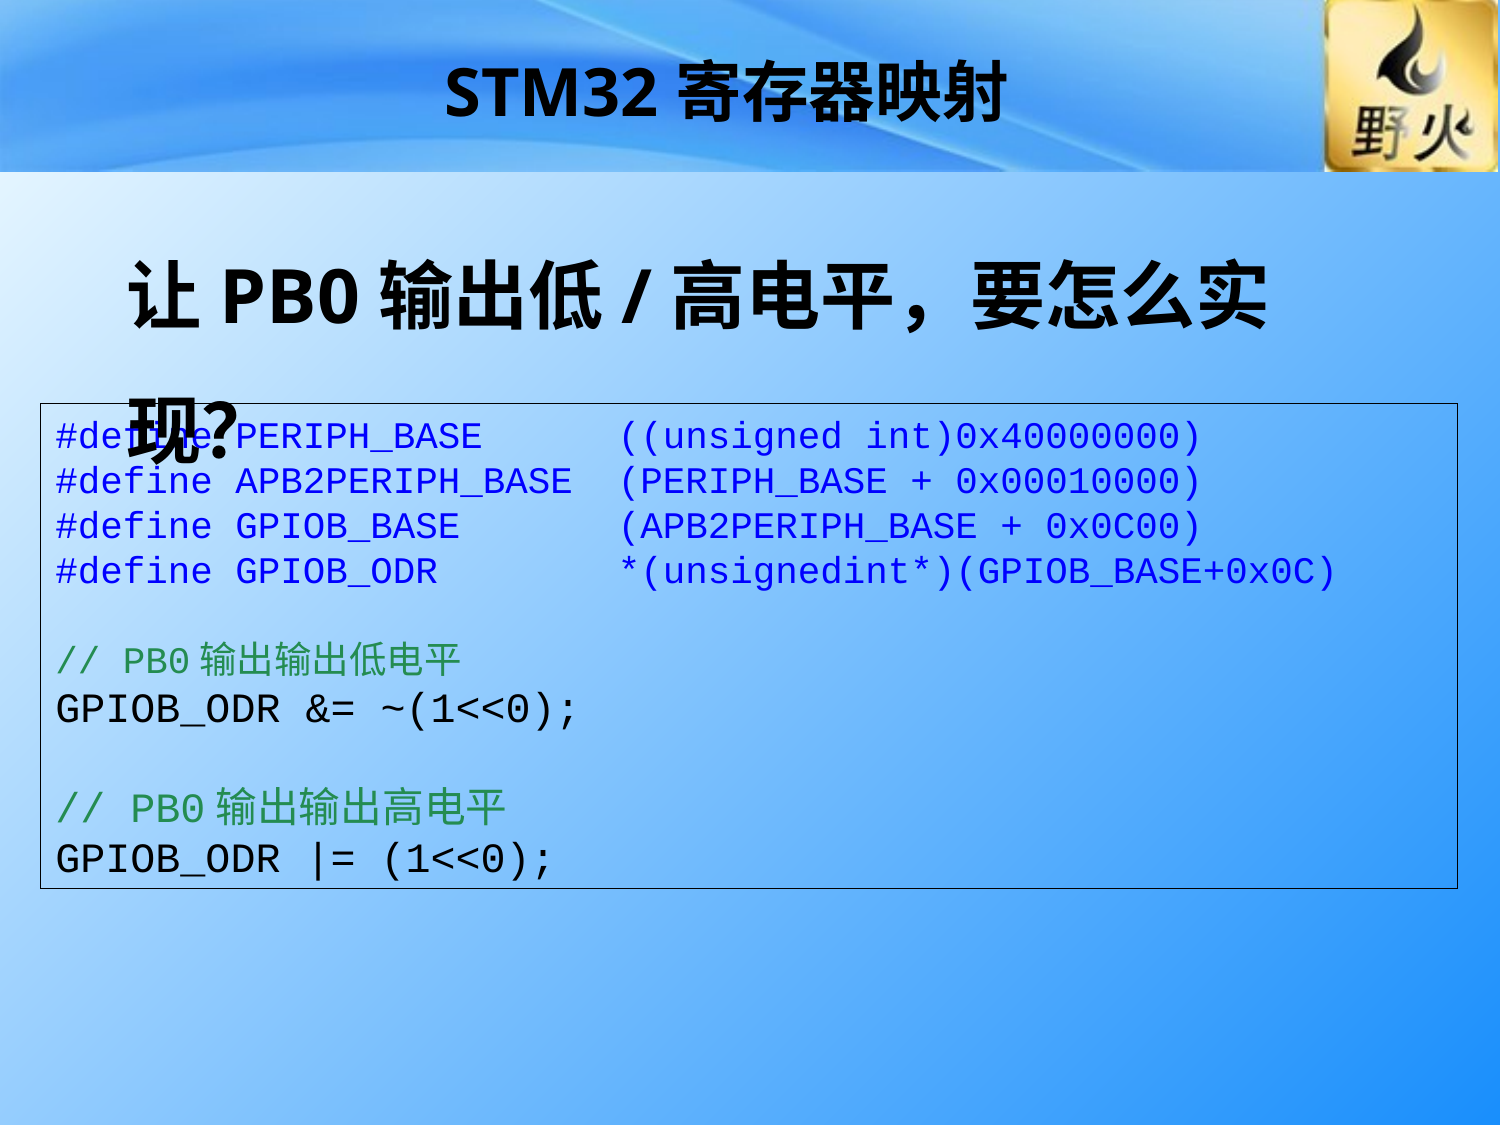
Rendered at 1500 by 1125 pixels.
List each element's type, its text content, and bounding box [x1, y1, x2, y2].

text_box 让PB0输出低/高电平，要怎么实现？ [112, 196, 1412, 481]
text_box #define PERIPH_BASE ((unsigned int)0x40000000) #define APB2PERIPH_BASE (PERIPH_BASE + 0x00010000) #define GPIOB_BASE (APB2PERIPH_BASE + 0x0C00) #define GPIOB_ODR *(unsignedint*)(GPIOB_BASE+0x0C) // PB0输出输出低电平 GPIOB_ODR &= ~(1<<0); // PB0输出输出高电平 GPIOB_ODR |= (1<<0); [40, 403, 1458, 889]
picture [0, 0, 1498, 172]
